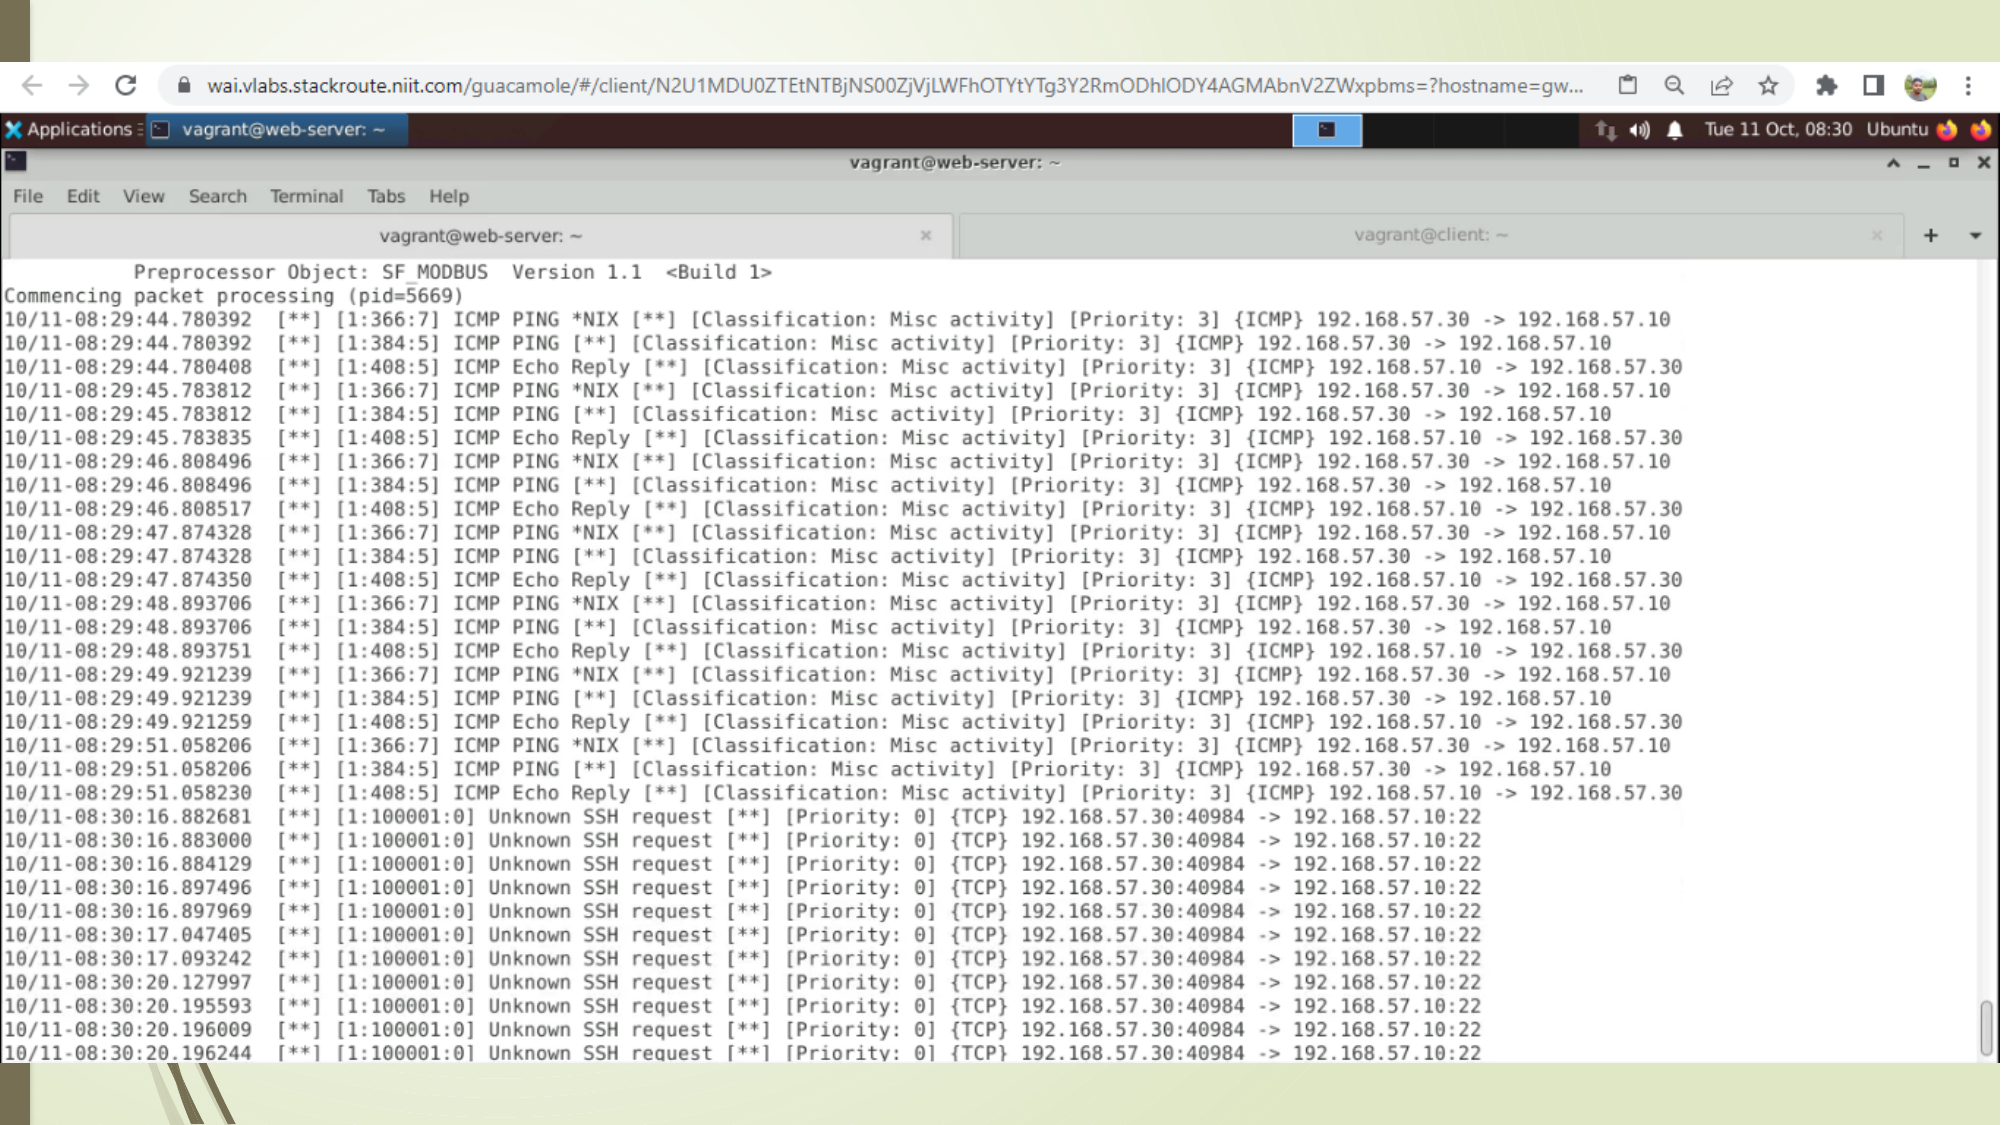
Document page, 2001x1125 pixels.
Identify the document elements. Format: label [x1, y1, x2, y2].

picture [0, 62, 2000, 1063]
